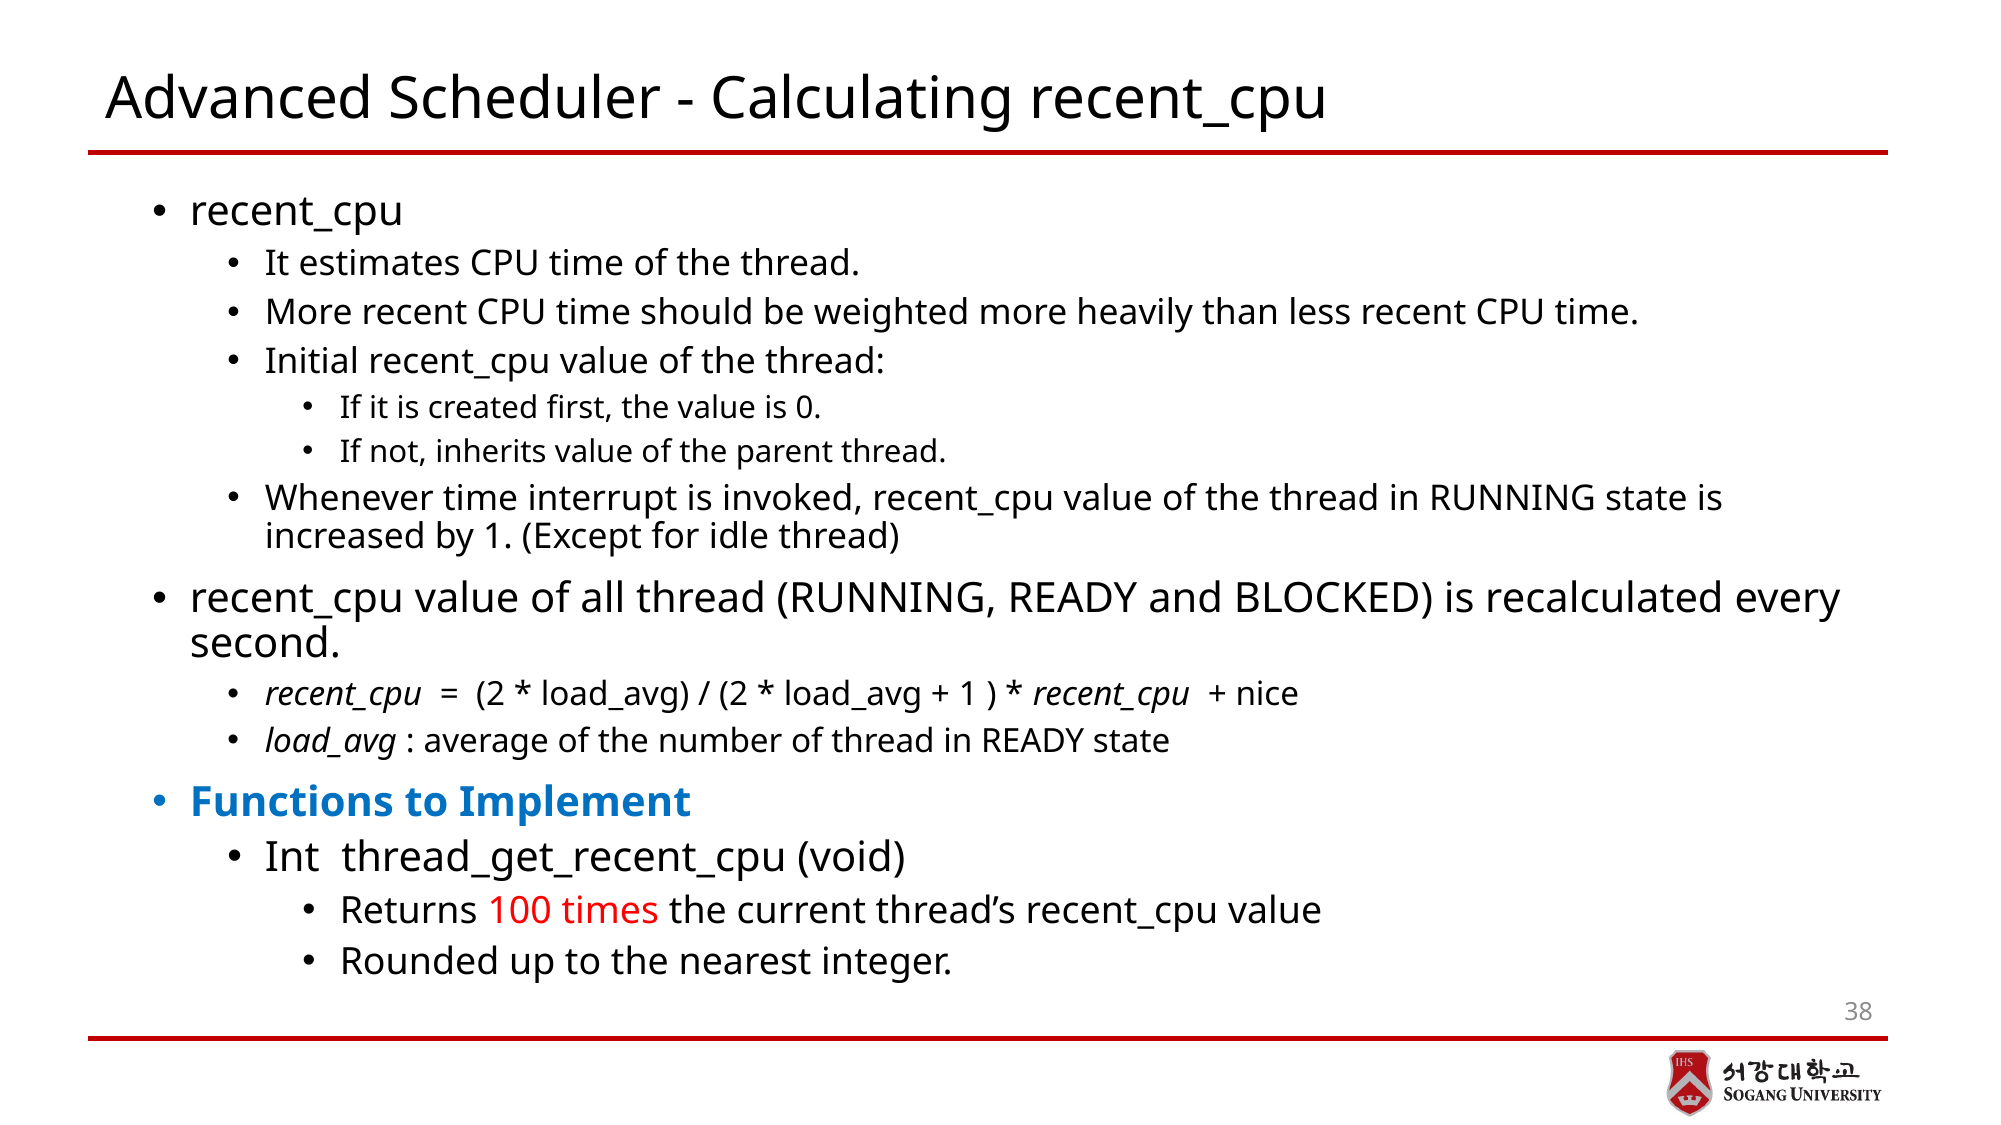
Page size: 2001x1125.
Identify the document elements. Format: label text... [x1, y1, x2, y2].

picture [1659, 1049, 1888, 1117]
slide_number 38 [1814, 982, 1888, 1043]
title Advanced Scheduler - Calculating recent_cpu [91, 61, 1817, 141]
list recent_cpu It estimates CPU time of the thread. More recent CPU time should be weighted more heavily than less recent CPU time. Initial recent_cpu value of the thread: If it is created first, the value is 0. If not, inherits value of the parent thread. Whenever time interrupt is invoked, recent_cpu value of the thread in RUNNING state is increased by 1. (Except for idle thread) recent_cpu value of all thread (RUNNING, READY and BLOCKED) is recalculated every second. recent_cpu = (2 * load_avg) / (2 * load_avg + 1 ) * recent_cpu + nice load_avg : average of the number of thread in READY state Functions to Implement Int thread_get_recent_cpu (void) Returns 100 times the current thread’s recent_cpu value Rounded up to the nearest integer. [137, 182, 1863, 262]
